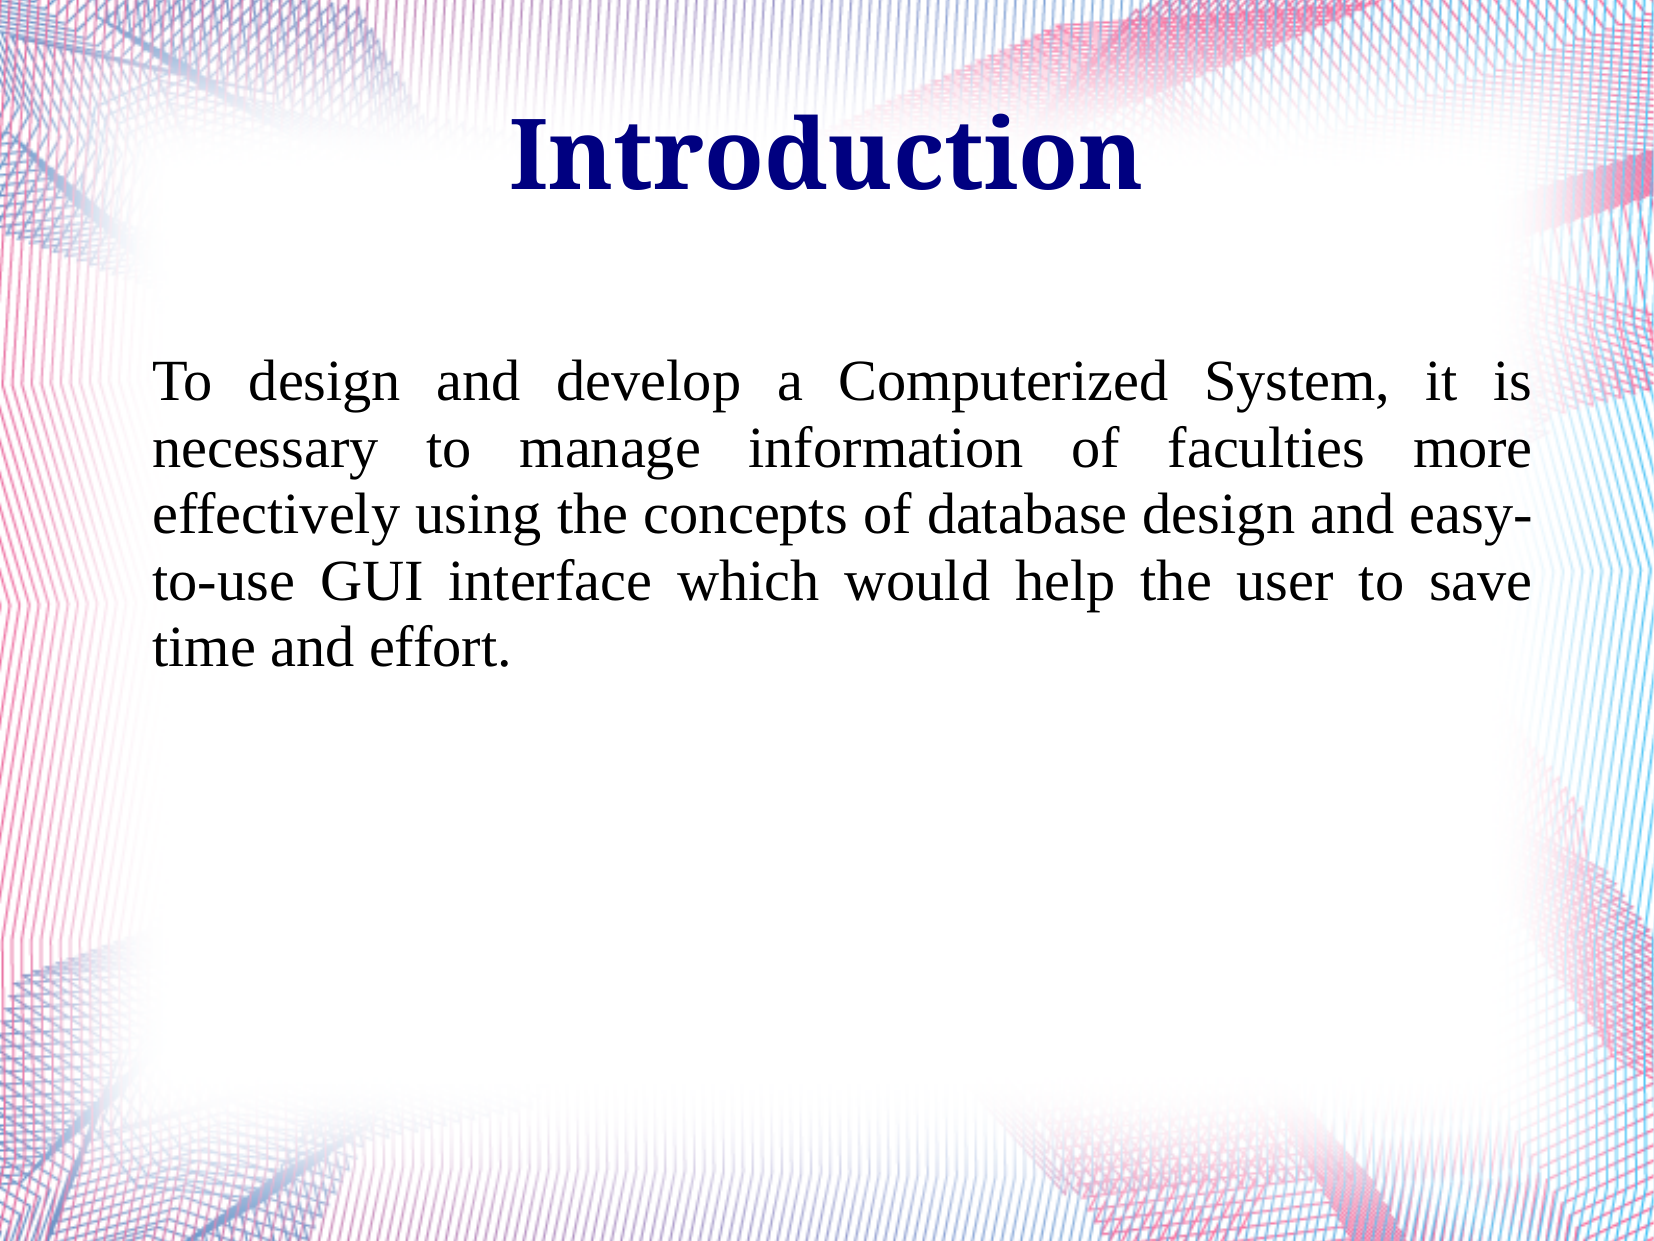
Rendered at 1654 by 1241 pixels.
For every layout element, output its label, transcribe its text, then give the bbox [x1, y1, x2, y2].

list To design and develop a Computerized System, it is necessary to manage information of faculties more effectively using the concepts of database design and easy-to-use GUI interface which would help the user to save time and effort. [152, 344, 1534, 1127]
picture [0, 0, 1654, 1241]
title Introduction [82, 49, 1571, 257]
